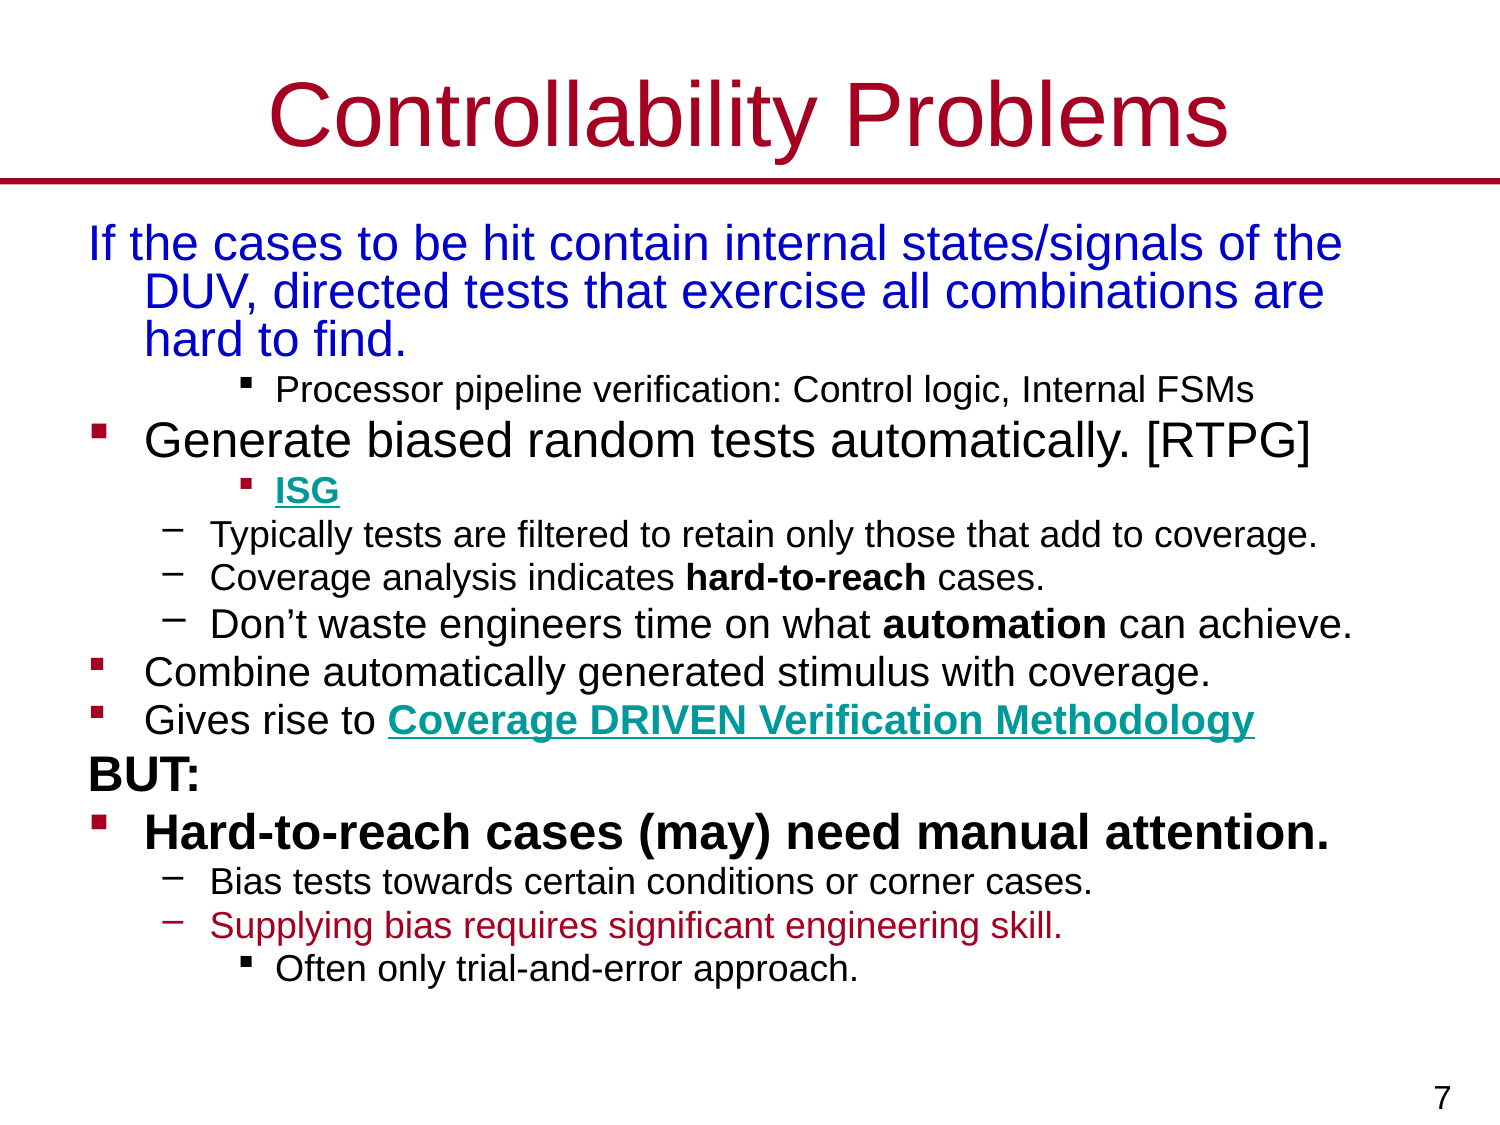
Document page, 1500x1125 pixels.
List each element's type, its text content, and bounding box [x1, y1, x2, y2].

list If the cases to be hit contain internal states/signals of the DUV, directed tests that exercise all combinations are hard to find. Processor pipeline verification: Control logic, Internal FSMs Generate biased random tests automatically. [RTPG] ISG Typically tests are filtered to retain only those that add to coverage. Coverage analysis indicates hard-to-reach cases. Don’t waste engineers time on what automation can achieve. Combine automatically generated stimulus with coverage. Gives rise to Coverage DRIVEN Verification Methodology BUT: Hard-to-reach cases (may) need manual attention. Bias tests towards certain conditions or corner cases. Supplying bias requires significant engineering skill. Often only trial-and-error approach. [72, 214, 1423, 1022]
title Controllability Problems [0, 44, 1500, 175]
